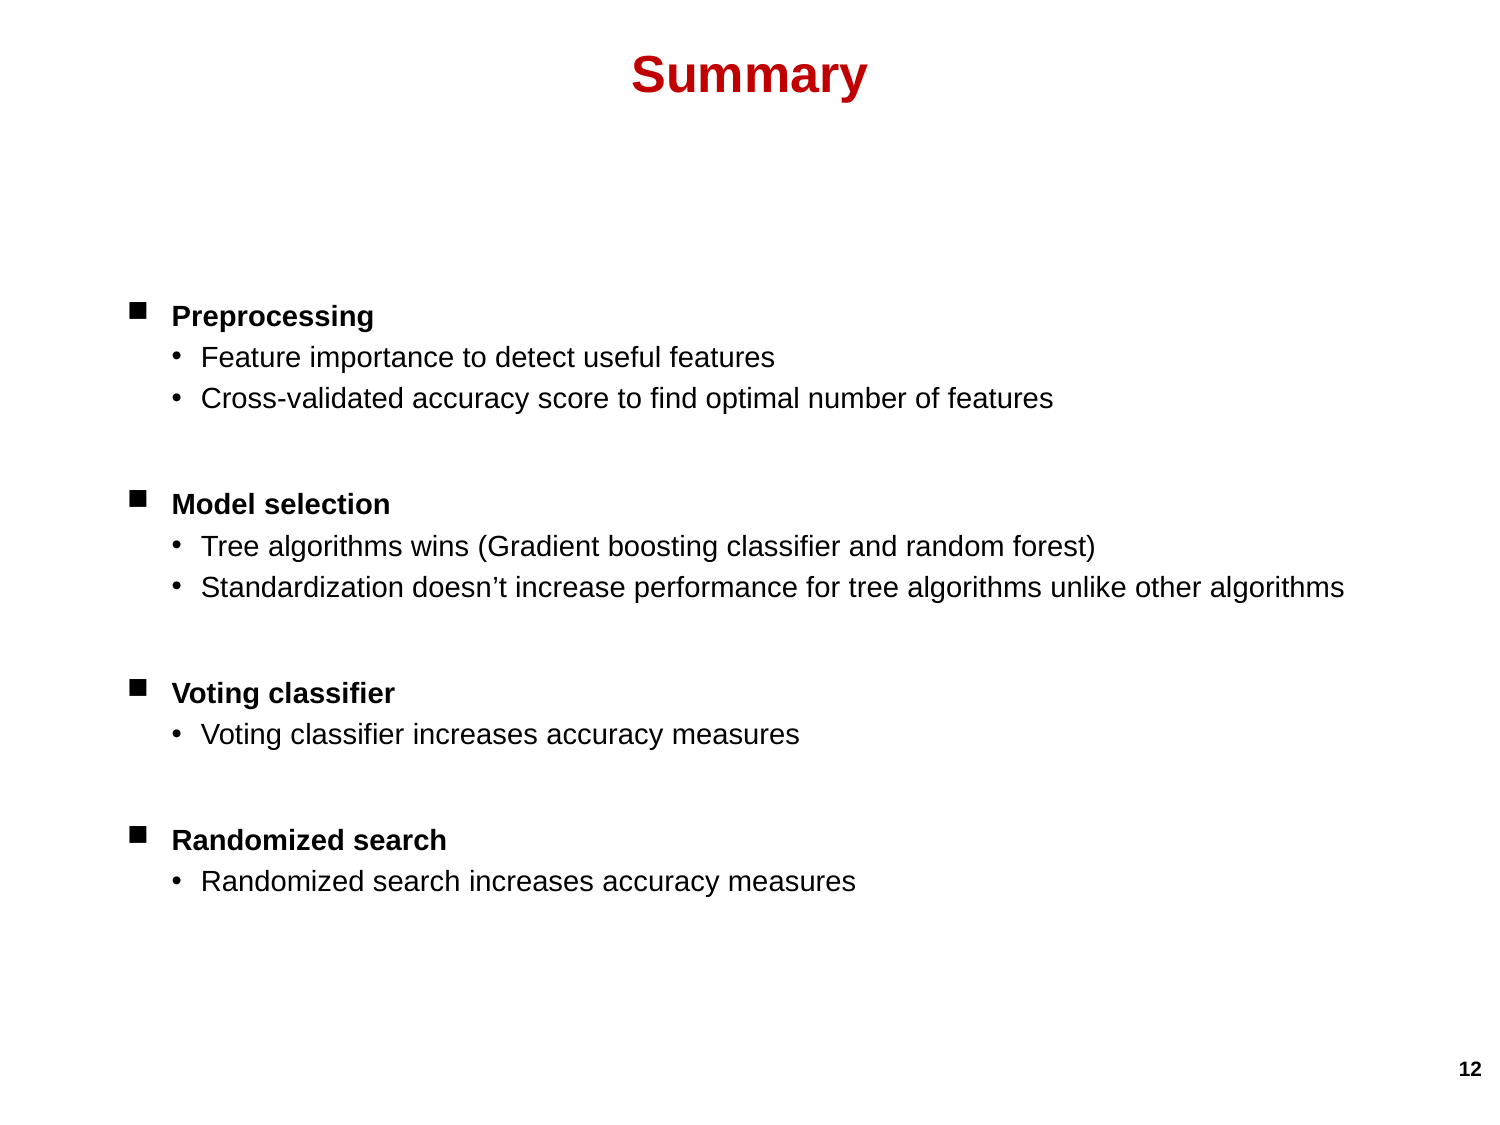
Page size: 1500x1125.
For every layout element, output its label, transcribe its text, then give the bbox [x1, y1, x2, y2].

list Preprocessing Feature importance to detect useful features Cross-validated accuracy score to find optimal number of features Model selection Tree algorithms wins (Gradient boosting classifier and random forest) Standardization doesn’t increase performance for tree algorithms unlike other algorithms Voting classifier Voting classifier increases accuracy measures Randomized search Randomized search increases accuracy measures [112, 247, 1500, 934]
title Summary [75, 41, 1425, 101]
